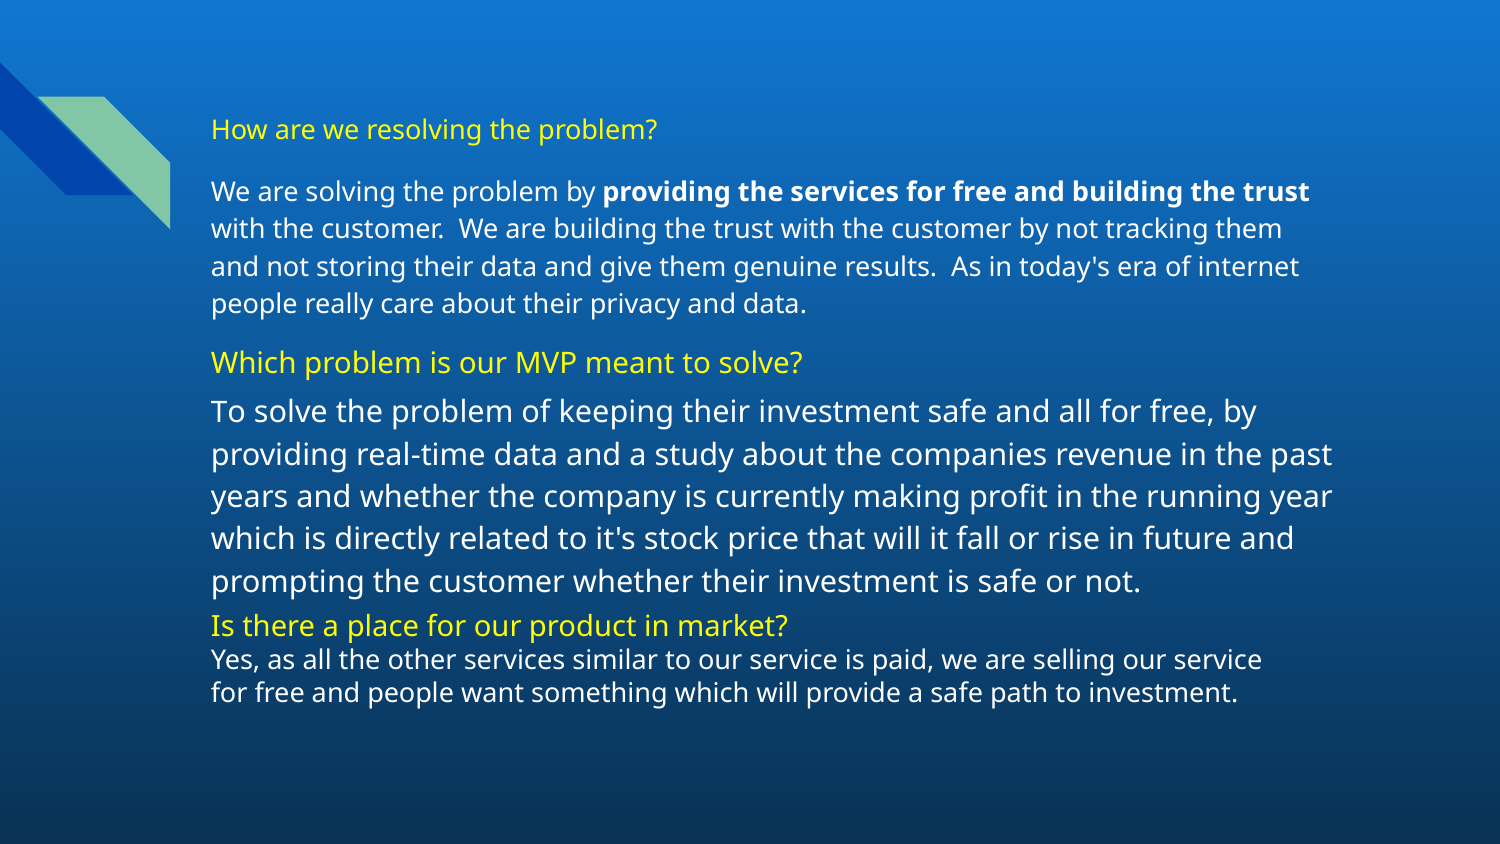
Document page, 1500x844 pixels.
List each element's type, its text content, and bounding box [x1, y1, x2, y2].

list How are we resolving the problem? We are solving the problem by providing the services for free and building the trust with the customer. We are building the trust with the customer by not tracking them and not storing their data and give them genuine results. As in today's era of internet people really care about their privacy and data. [195, 35, 1351, 323]
text_box Is there a place for our product in market? Yes, as all the other services similar to our service is paid, we are selling our service for free and people want something which will provide a safe path to investment. [195, 592, 1284, 723]
list Which problem is our MVP meant to solve? To solve the problem of keeping their investment safe and all for free, by providing real-time data and a study about the companies revenue in the past years and whether the company is currently making profit in the running year which is directly related to it's stock price that will it fall or rise in future and prompting the customer whether their investment is safe or not. [195, 323, 1351, 649]
